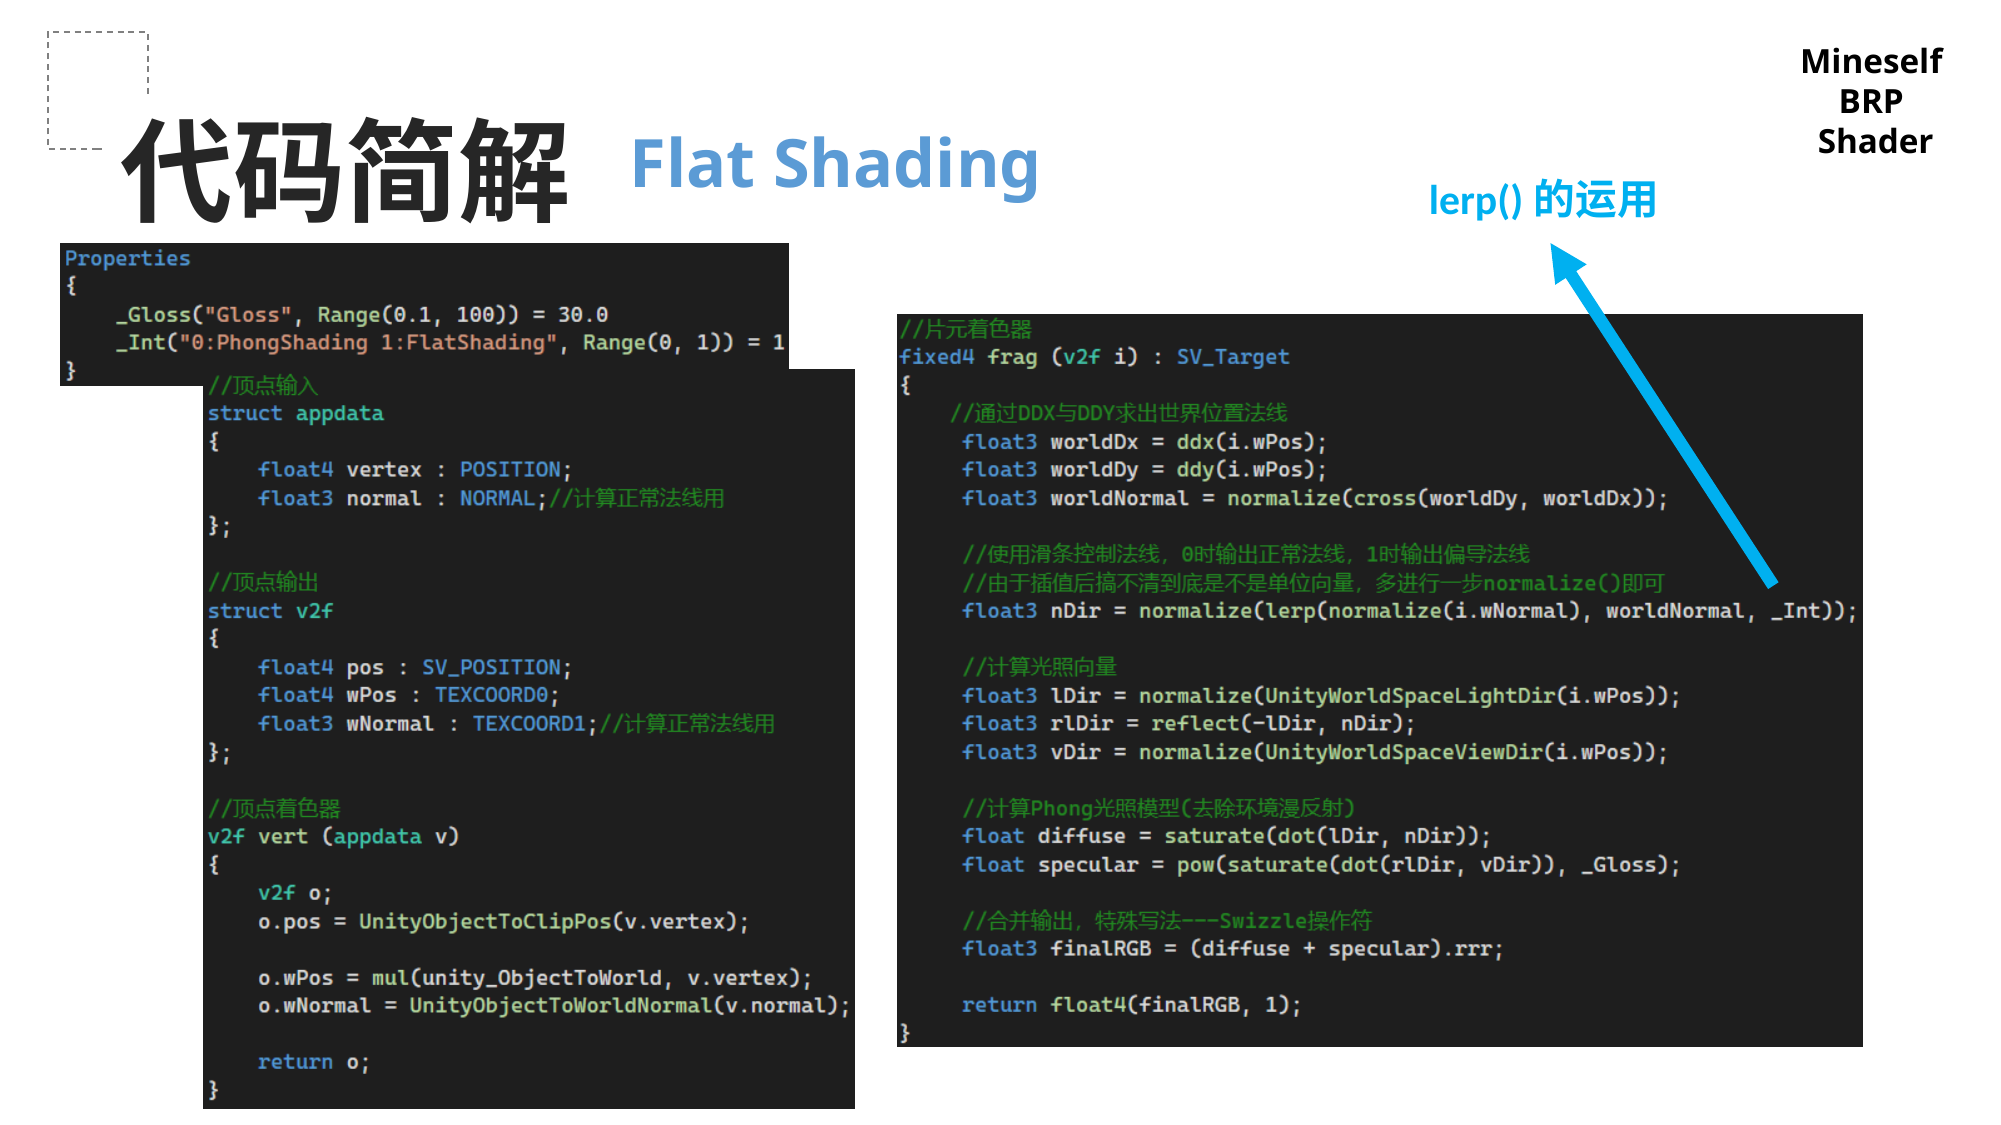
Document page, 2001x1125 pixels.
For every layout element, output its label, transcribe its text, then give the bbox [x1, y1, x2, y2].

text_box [1550, 243, 1774, 586]
text_box Mineself BRP Shader [1788, 40, 1964, 120]
picture [60, 243, 855, 1109]
text_box [47, 31, 149, 150]
text_box 代码简解 [120, 101, 1018, 237]
text_box Flat Shading [629, 120, 2000, 201]
text_box lerp()的运用 [1414, 165, 1687, 231]
text_box [103, 96, 196, 173]
picture [897, 314, 1863, 1047]
